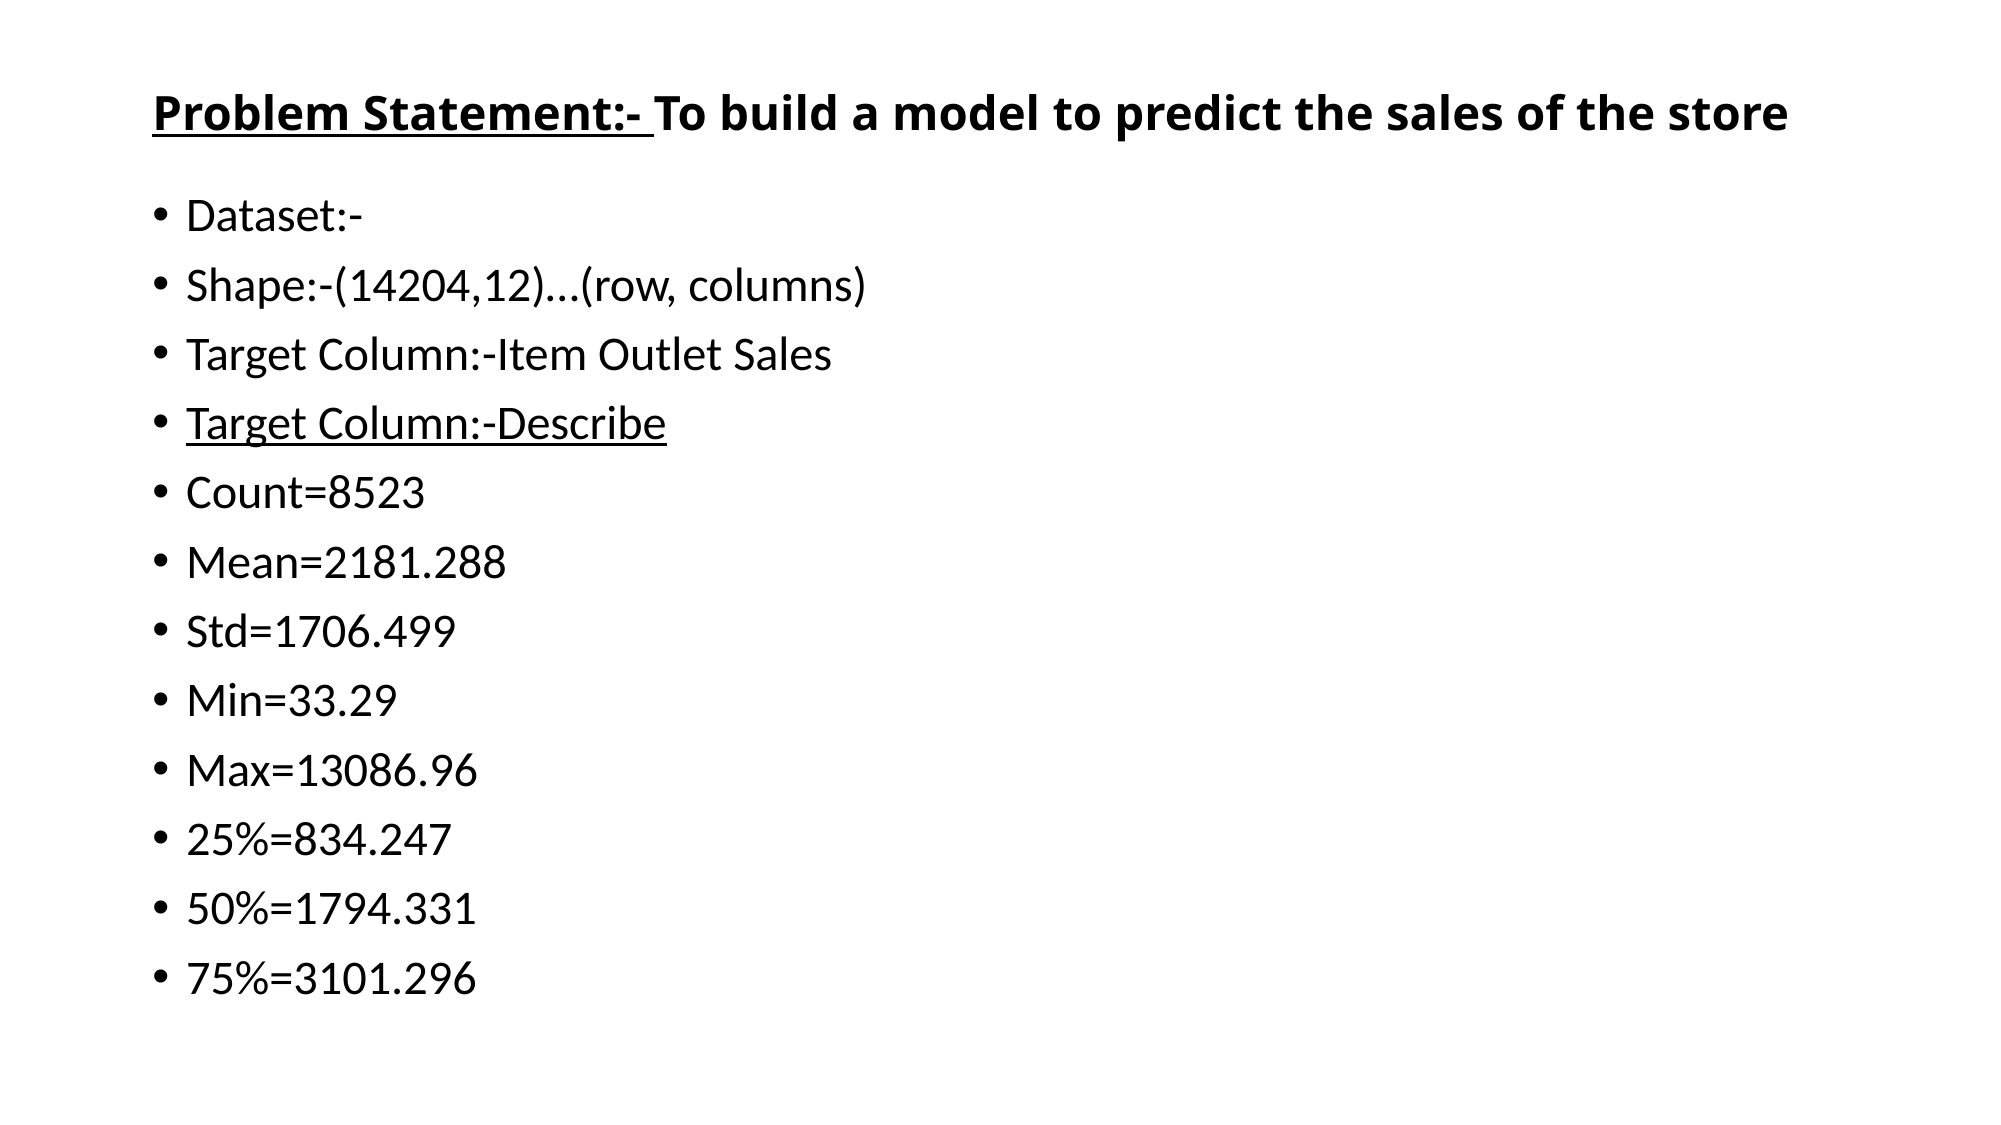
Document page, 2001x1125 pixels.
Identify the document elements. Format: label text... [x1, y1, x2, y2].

list Dataset:- Shape:-(14204,12)…(row, columns) Target Column:-Item Outlet Sales Target Column:-Describe Count=8523 Mean=2181.288 Std=1706.499 Min=33.29 Max=13086.96 25%=834.247 50%=1794.331 75%=3101.296 [137, 182, 1863, 1014]
title Problem Statement:- To build a model to predict the sales of the store [137, 59, 1863, 171]
